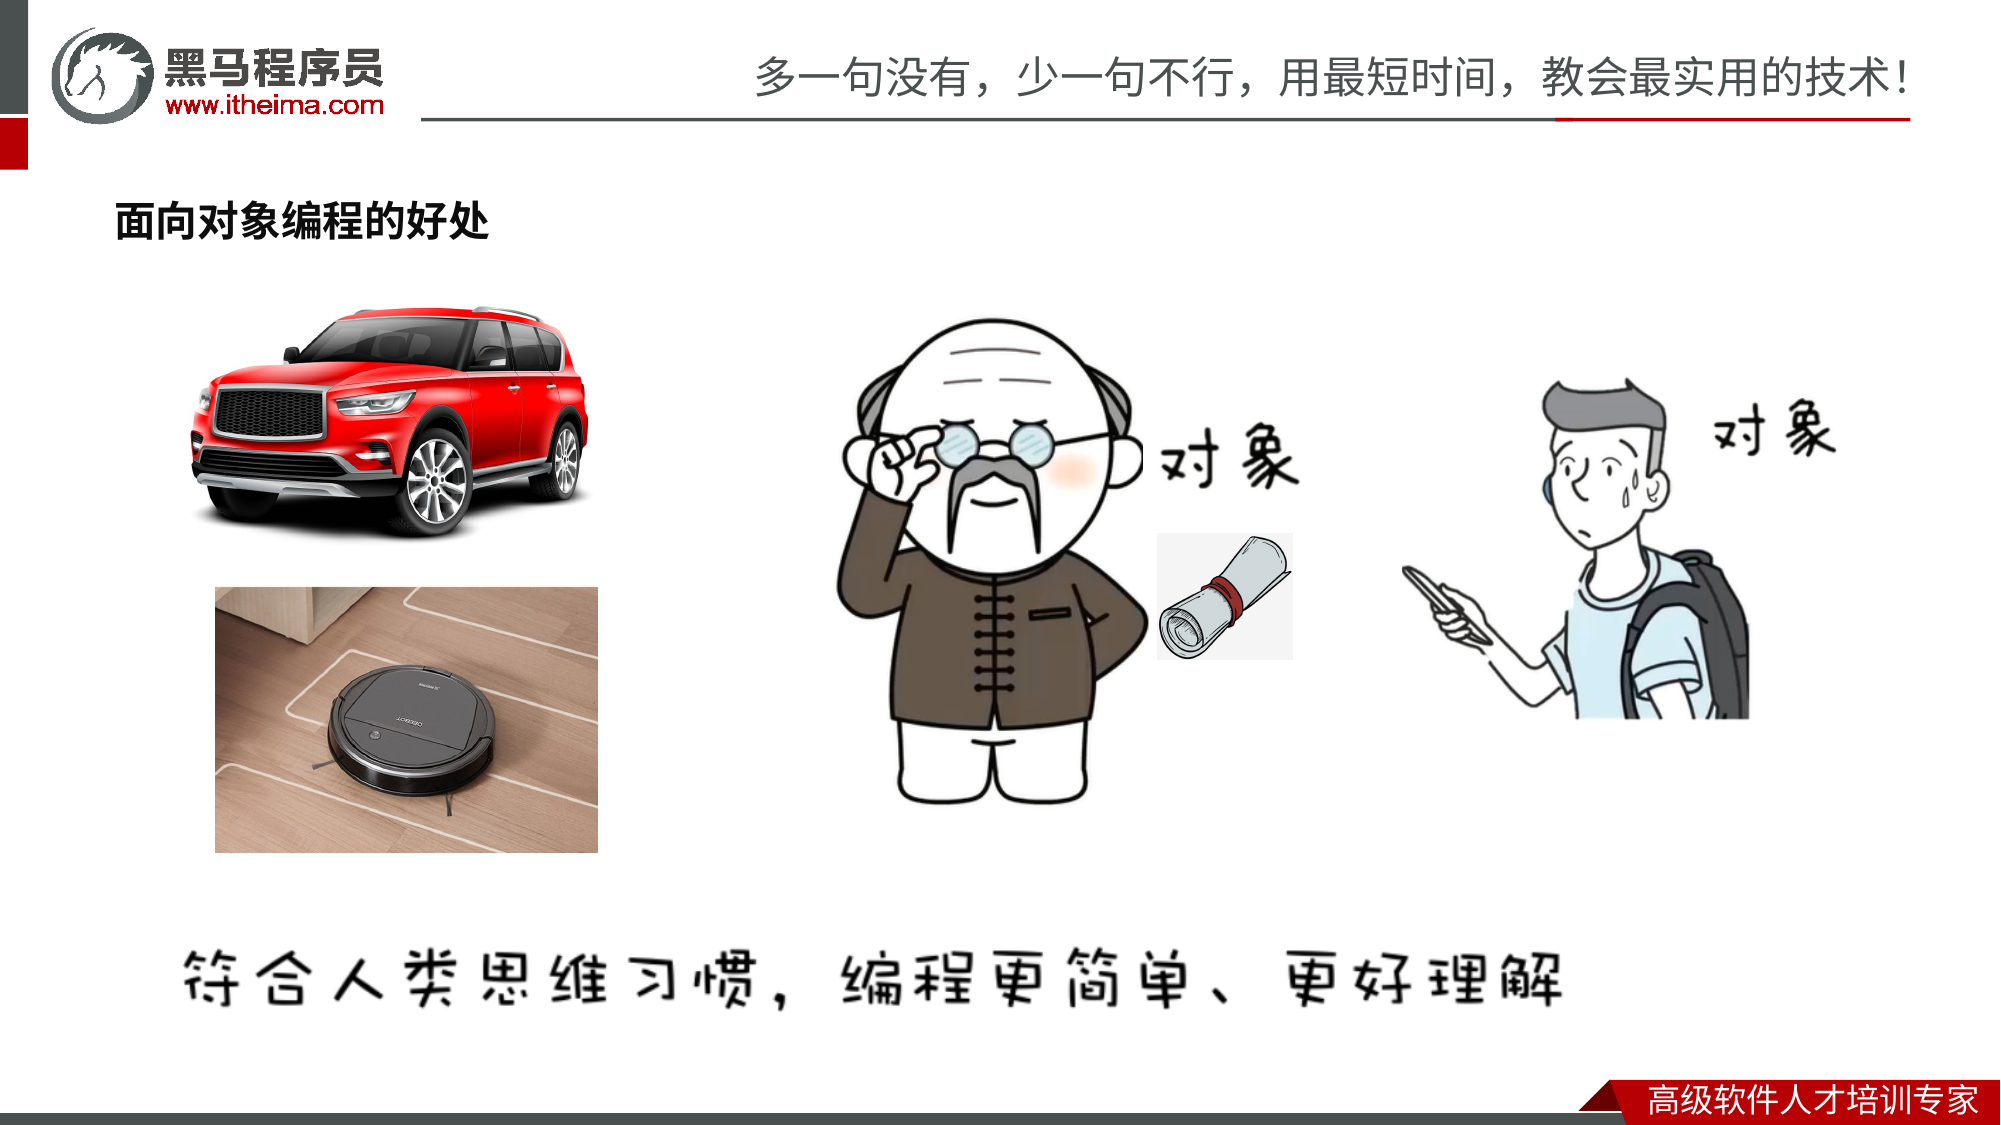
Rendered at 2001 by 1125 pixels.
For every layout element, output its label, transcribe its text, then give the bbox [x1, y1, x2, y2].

picture [145, 282, 619, 550]
picture [145, 929, 1612, 1021]
picture [50, 26, 384, 125]
text_box 面向对象编程的好处 [99, 187, 505, 253]
picture [1401, 339, 1865, 732]
picture [214, 585, 598, 854]
picture [808, 301, 1307, 847]
